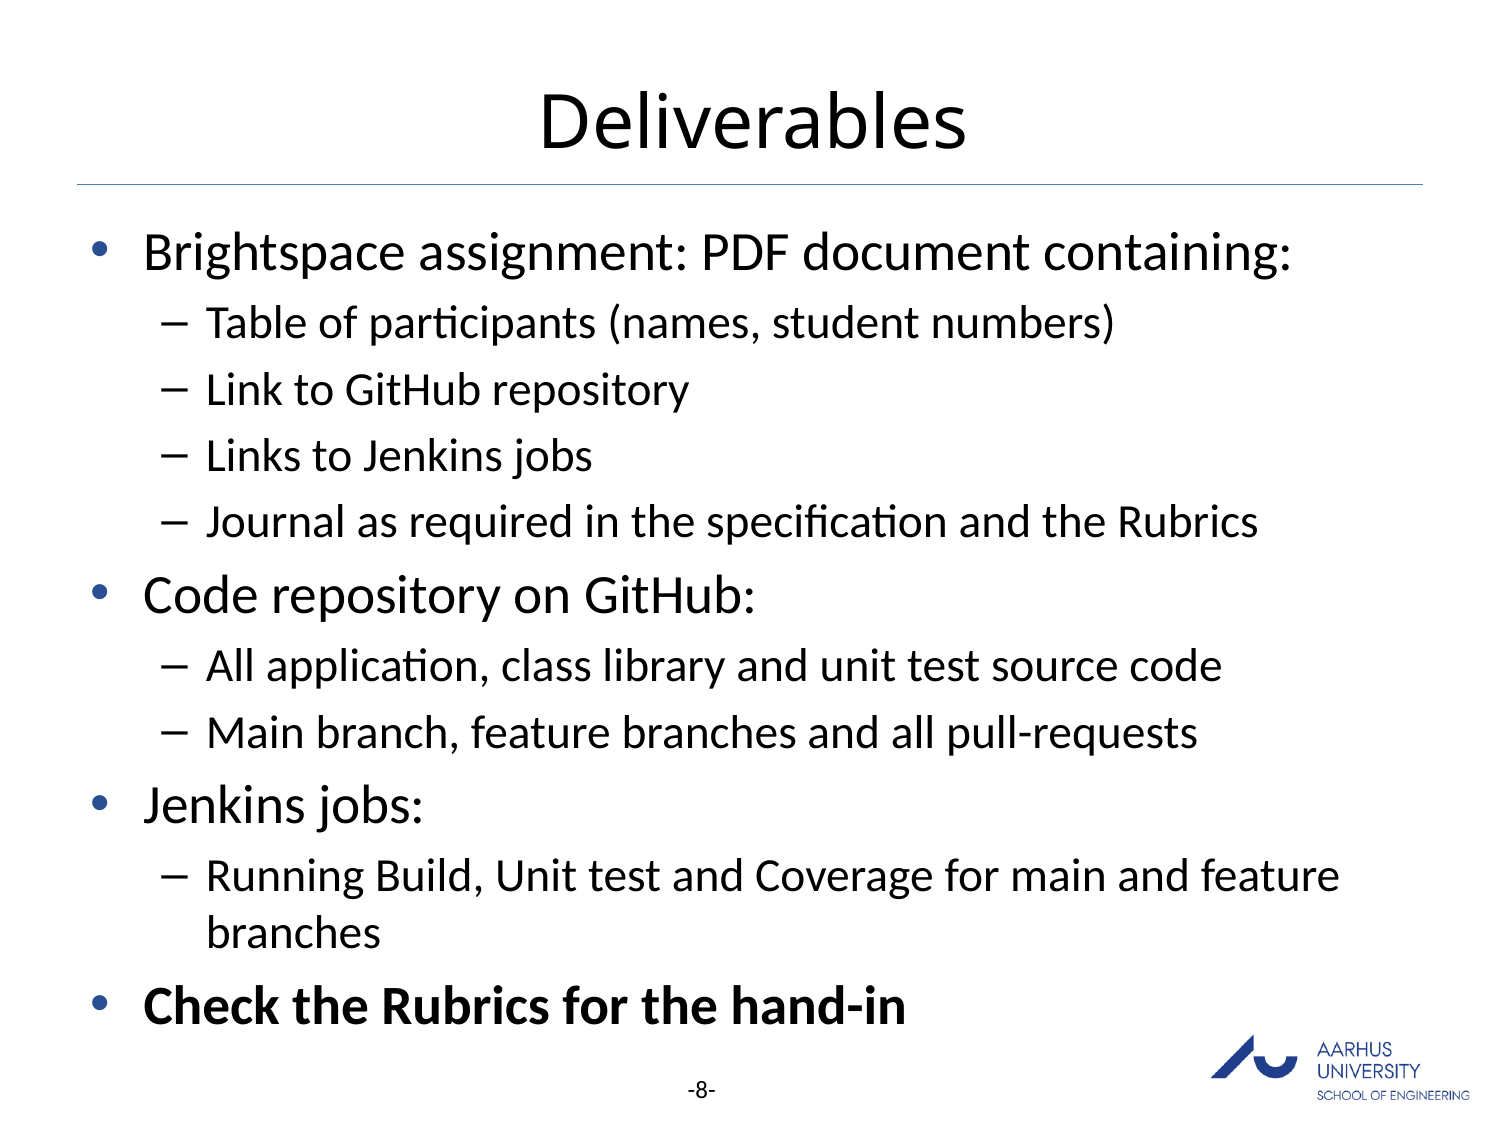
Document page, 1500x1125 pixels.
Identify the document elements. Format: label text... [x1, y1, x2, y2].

title Deliverables [59, 39, 1447, 197]
picture [1210, 1034, 1470, 1100]
list Brightspace assignment: PDF document containing: Table of participants (names, student numbers) Link to GitHub repository Links to Jenkins jobs Journal as required in the specification and the Rubrics Code repository on GitHub: All application, class library and unit test source code Main branch, feature branches and all pull-requests Jenkins jobs: Running Build, Unit test and Coverage for main and feature branches Check the Rubrics for the hand-in [75, 208, 1425, 1047]
